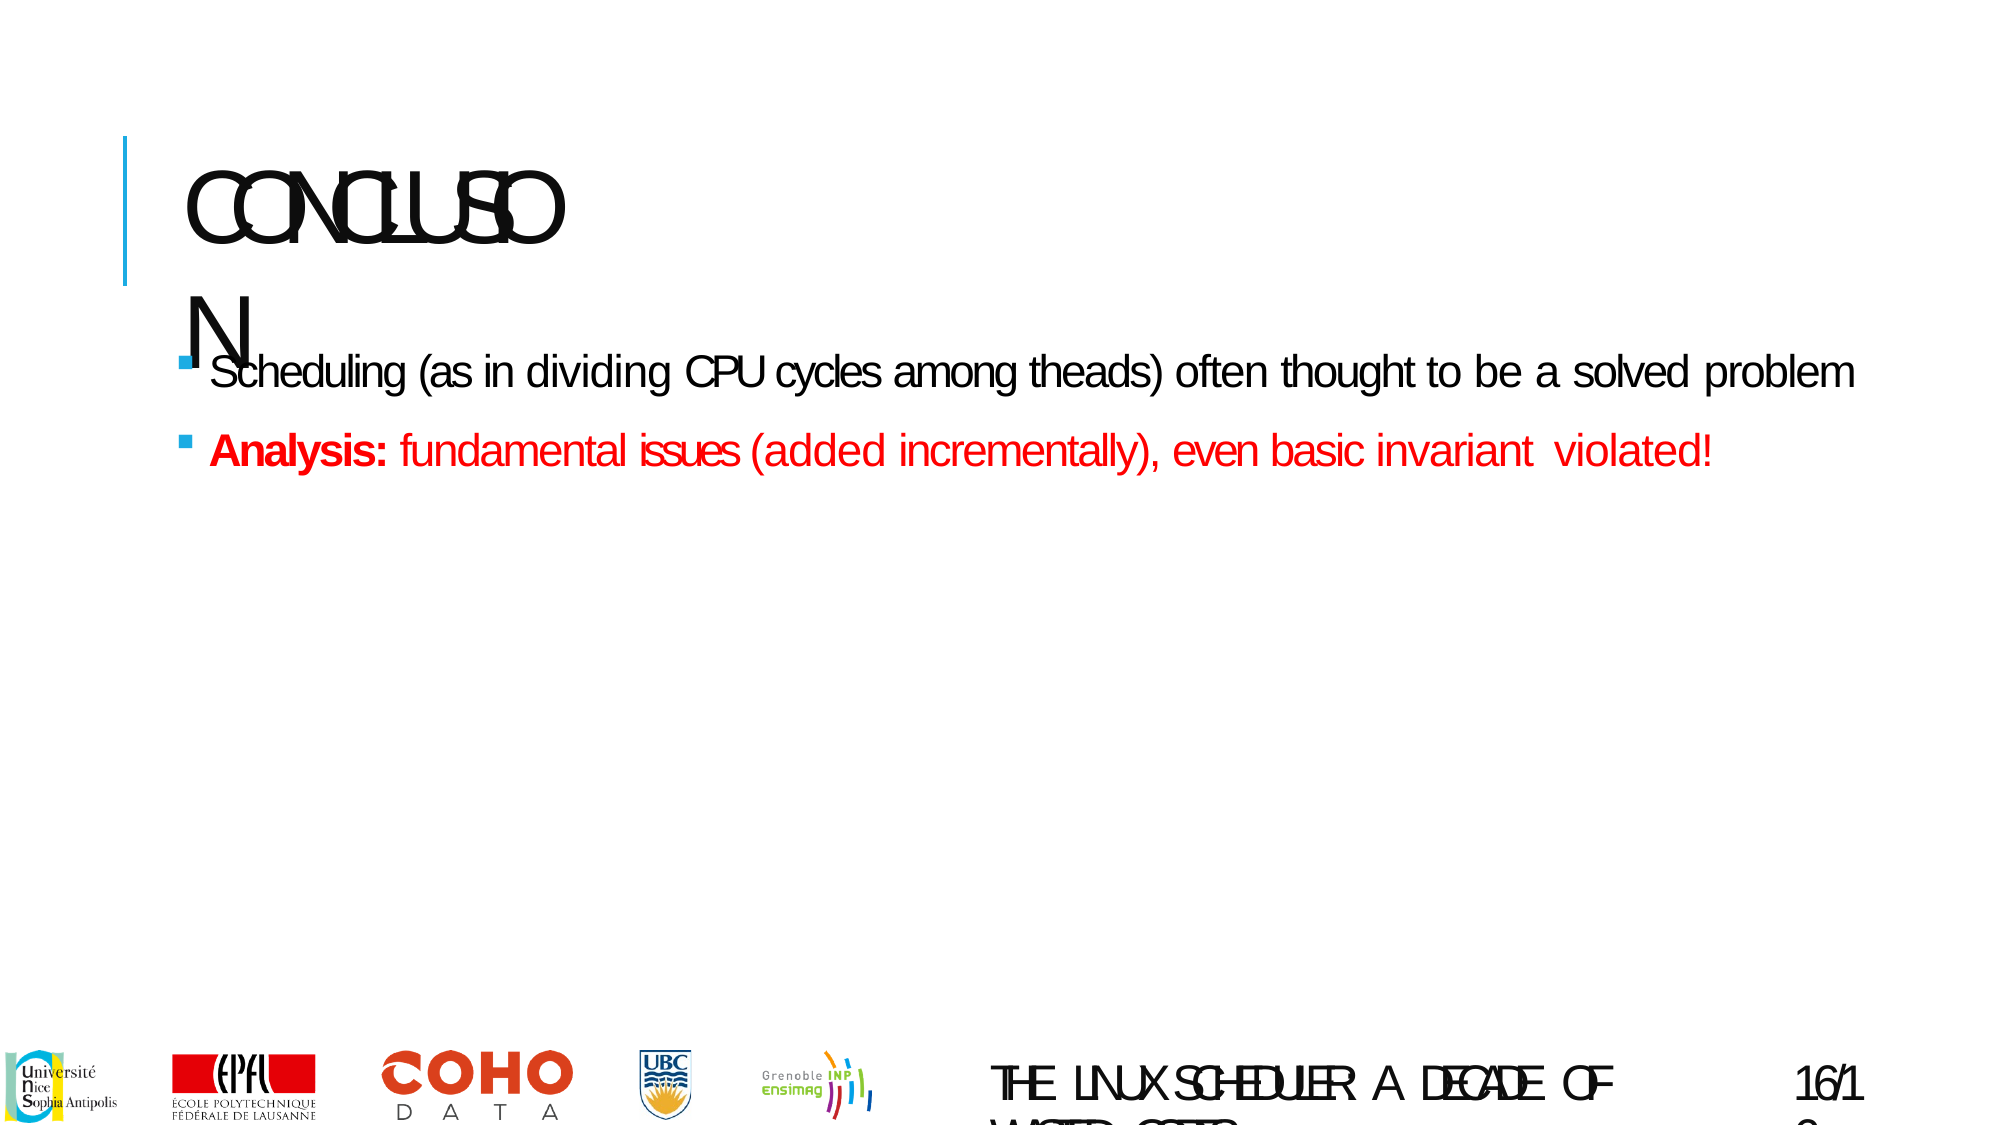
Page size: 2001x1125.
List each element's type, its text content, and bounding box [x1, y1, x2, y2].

text_box [4, 1050, 117, 1123]
text_box [381, 1050, 573, 1120]
text_box [639, 1050, 692, 1120]
text_box 16/16 [1790, 1057, 1882, 1125]
text_box [171, 1054, 316, 1120]
text_box Scheduling (as in dividing CPU cycles among theads) often thought to be a solved problem Analysis: fundamental issues (added incrementally), even basic invariant violated! [173, 315, 1860, 476]
footer THE LINUX SCHEDULER: A DECADE OF WASTED CORES [987, 1057, 1750, 1125]
text_box [762, 1050, 872, 1120]
title CONCLUSION [180, 137, 592, 315]
